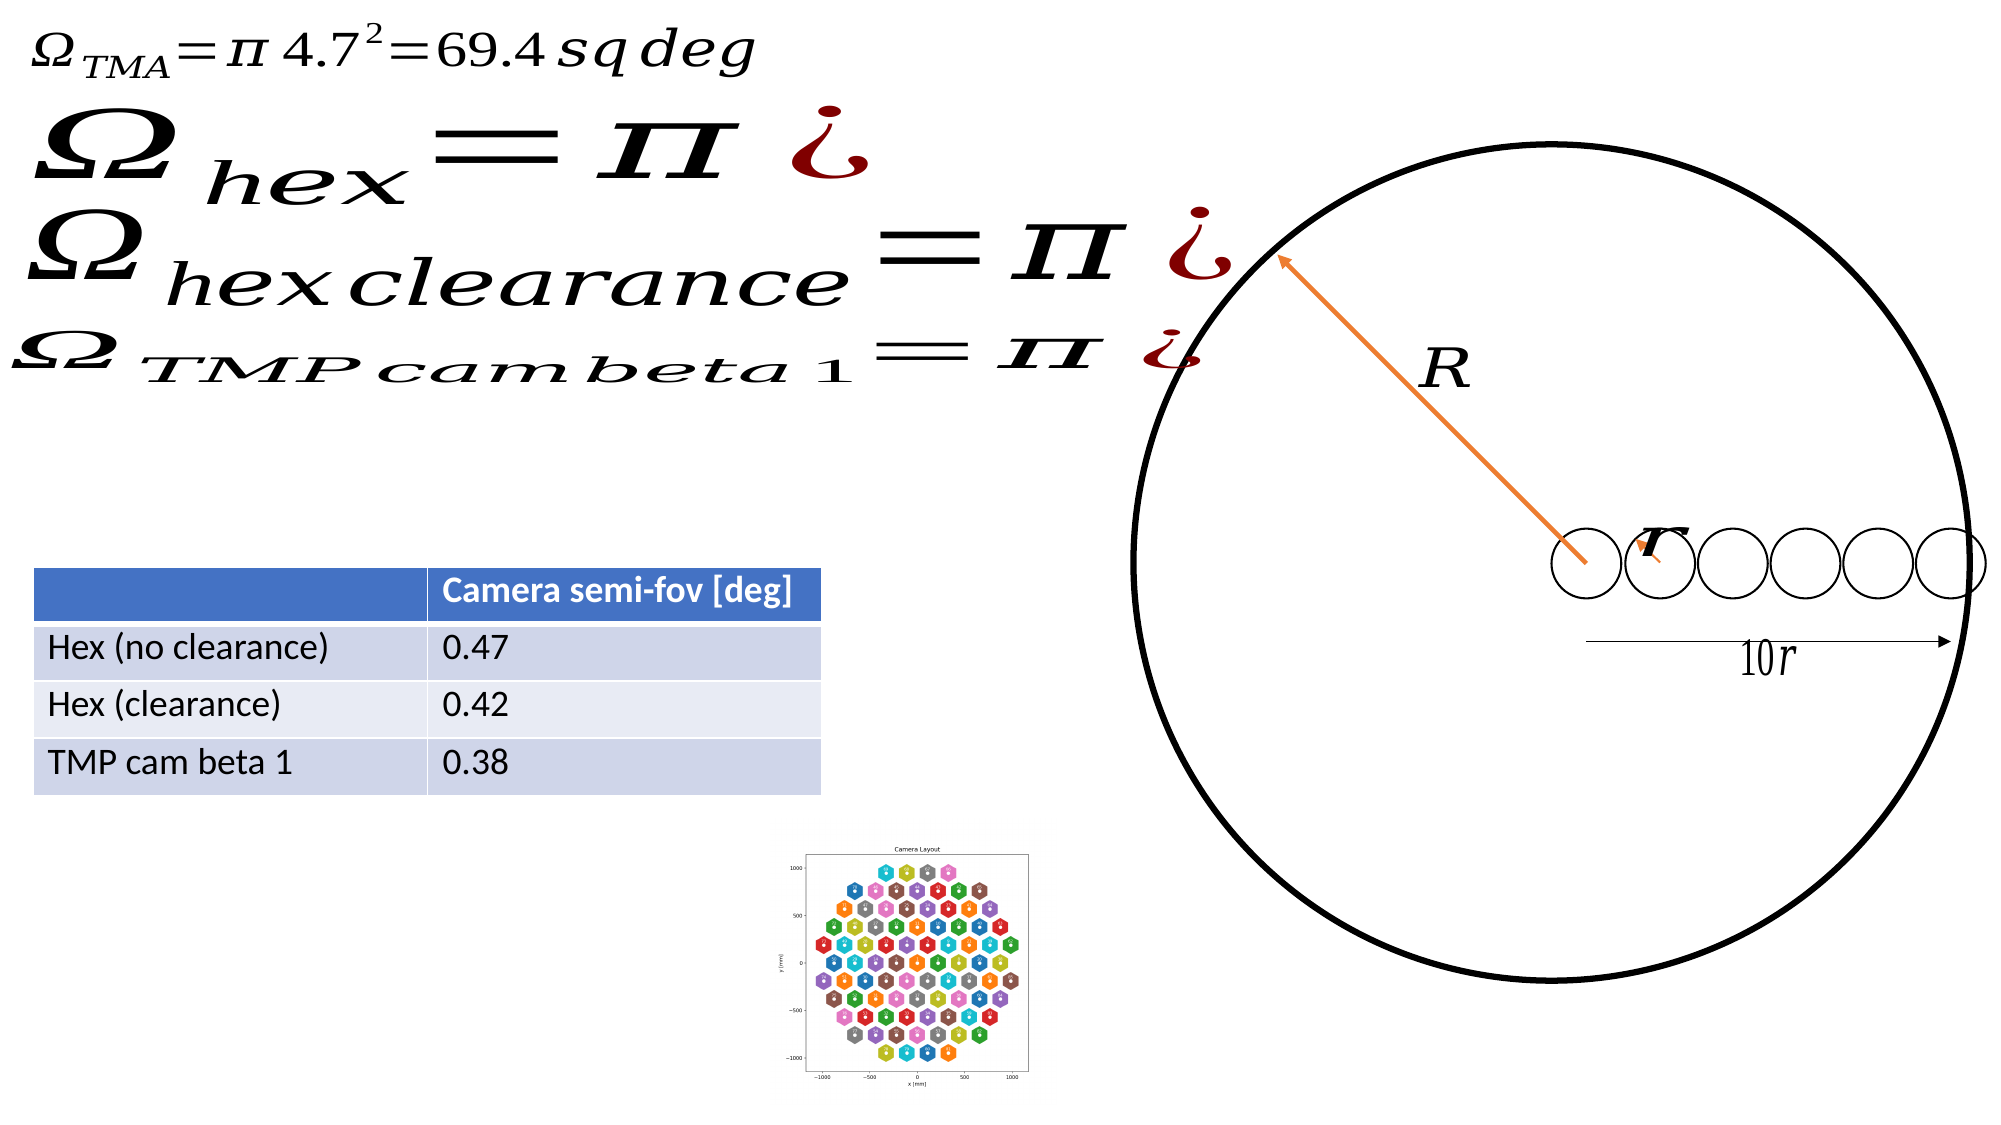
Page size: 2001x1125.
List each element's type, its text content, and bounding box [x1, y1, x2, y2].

table_cell 0.42 [428, 682, 821, 737]
text_box [1842, 527, 1914, 600]
text_box [1550, 527, 1623, 600]
table_cell 0.38 [428, 739, 821, 795]
table_cell TMP cam beta 1 [34, 739, 427, 795]
table_cell Hex (no clearance) [34, 627, 427, 680]
text_box [1914, 527, 1987, 600]
table_header Camera semi-fov [deg] [428, 568, 821, 621]
table_cell Hex (clearance) [34, 682, 427, 737]
table_header [34, 568, 427, 621]
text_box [1277, 254, 1587, 564]
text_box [1635, 538, 1661, 563]
table_cell 0.47 [428, 627, 821, 680]
text_box [1654, 527, 1668, 532]
text_box [1624, 531, 1697, 600]
text_box [1132, 143, 1970, 982]
picture [770, 818, 1057, 1105]
text_box [1769, 527, 1842, 600]
text_box [1696, 527, 1769, 600]
